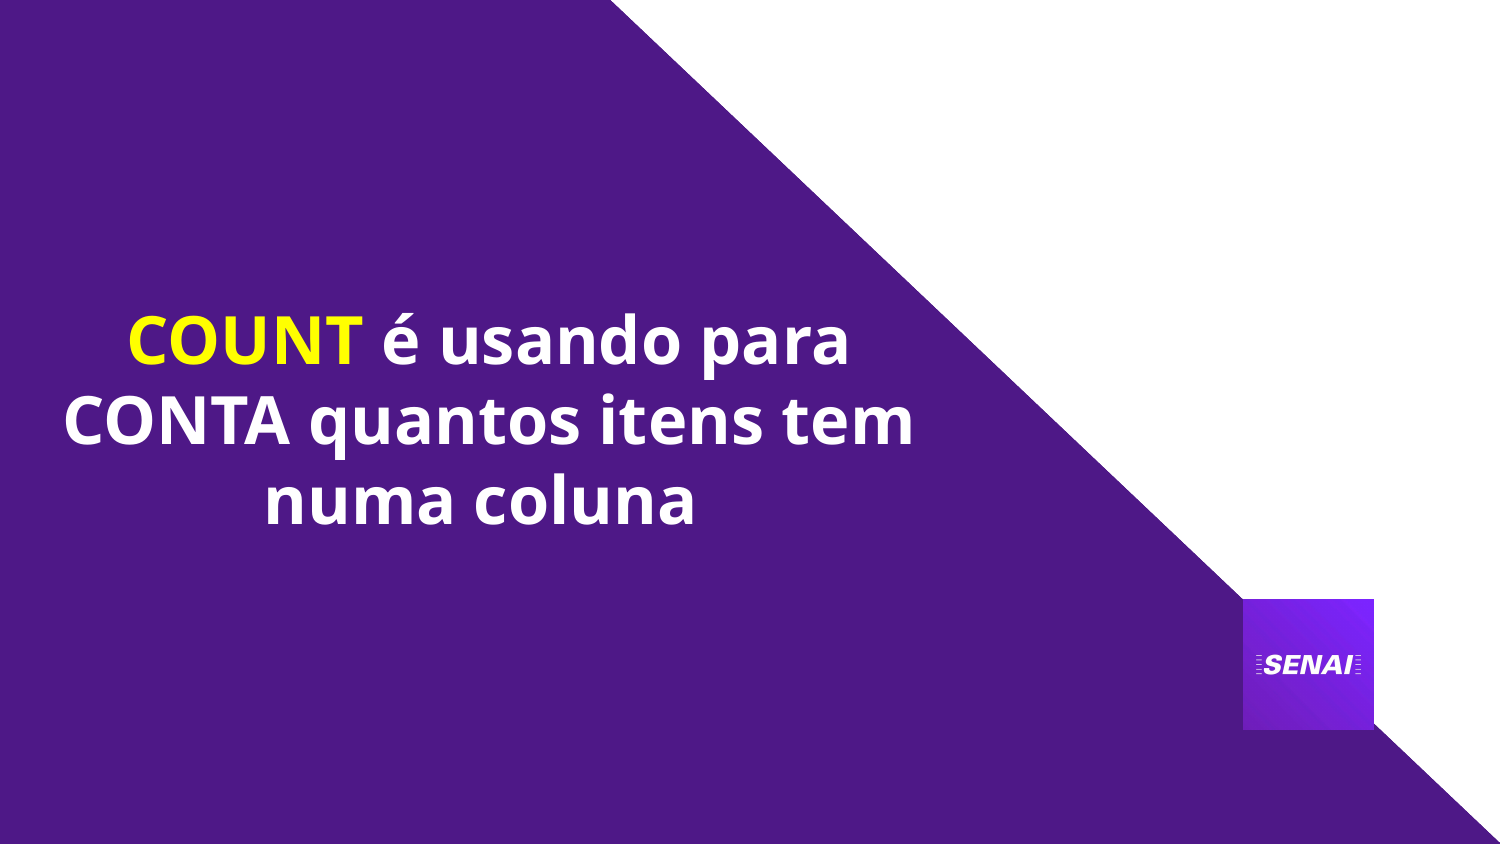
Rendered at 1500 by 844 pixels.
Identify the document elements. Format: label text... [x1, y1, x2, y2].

title COUNT é usando para CONTA quantos itens tem numa coluna [18, 249, 960, 587]
picture [1243, 599, 1374, 730]
